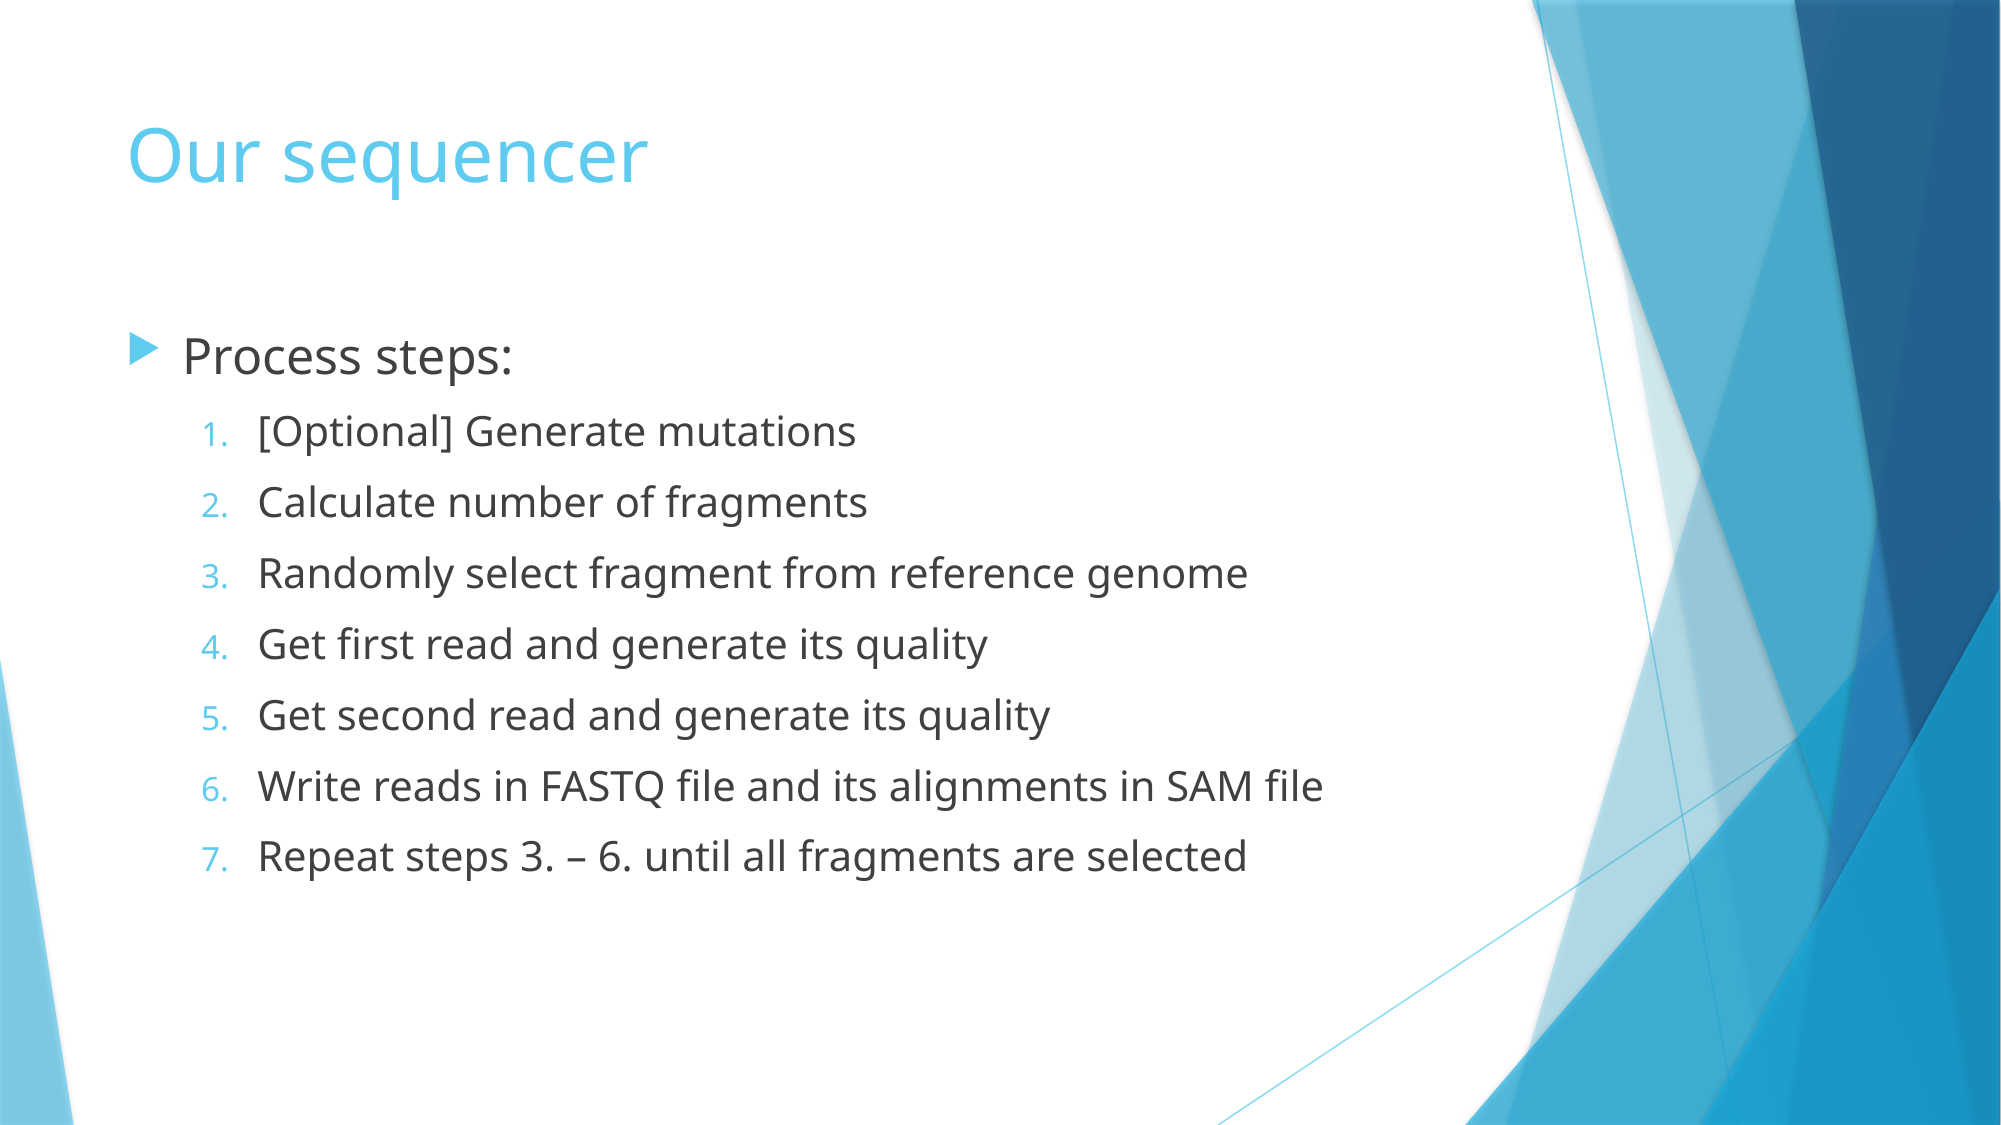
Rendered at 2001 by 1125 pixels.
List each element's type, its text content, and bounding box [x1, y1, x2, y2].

list Process steps: [Optional] Generate mutations Calculate number of fragments Randomly select fragment from reference genome Get first read and generate its quality Get second read and generate its quality Write reads in FASTQ file and its alignments in SAM file Repeat steps 3. – 6. until all fragments are selected [111, 316, 1522, 991]
title Our sequencer [111, 99, 1522, 316]
